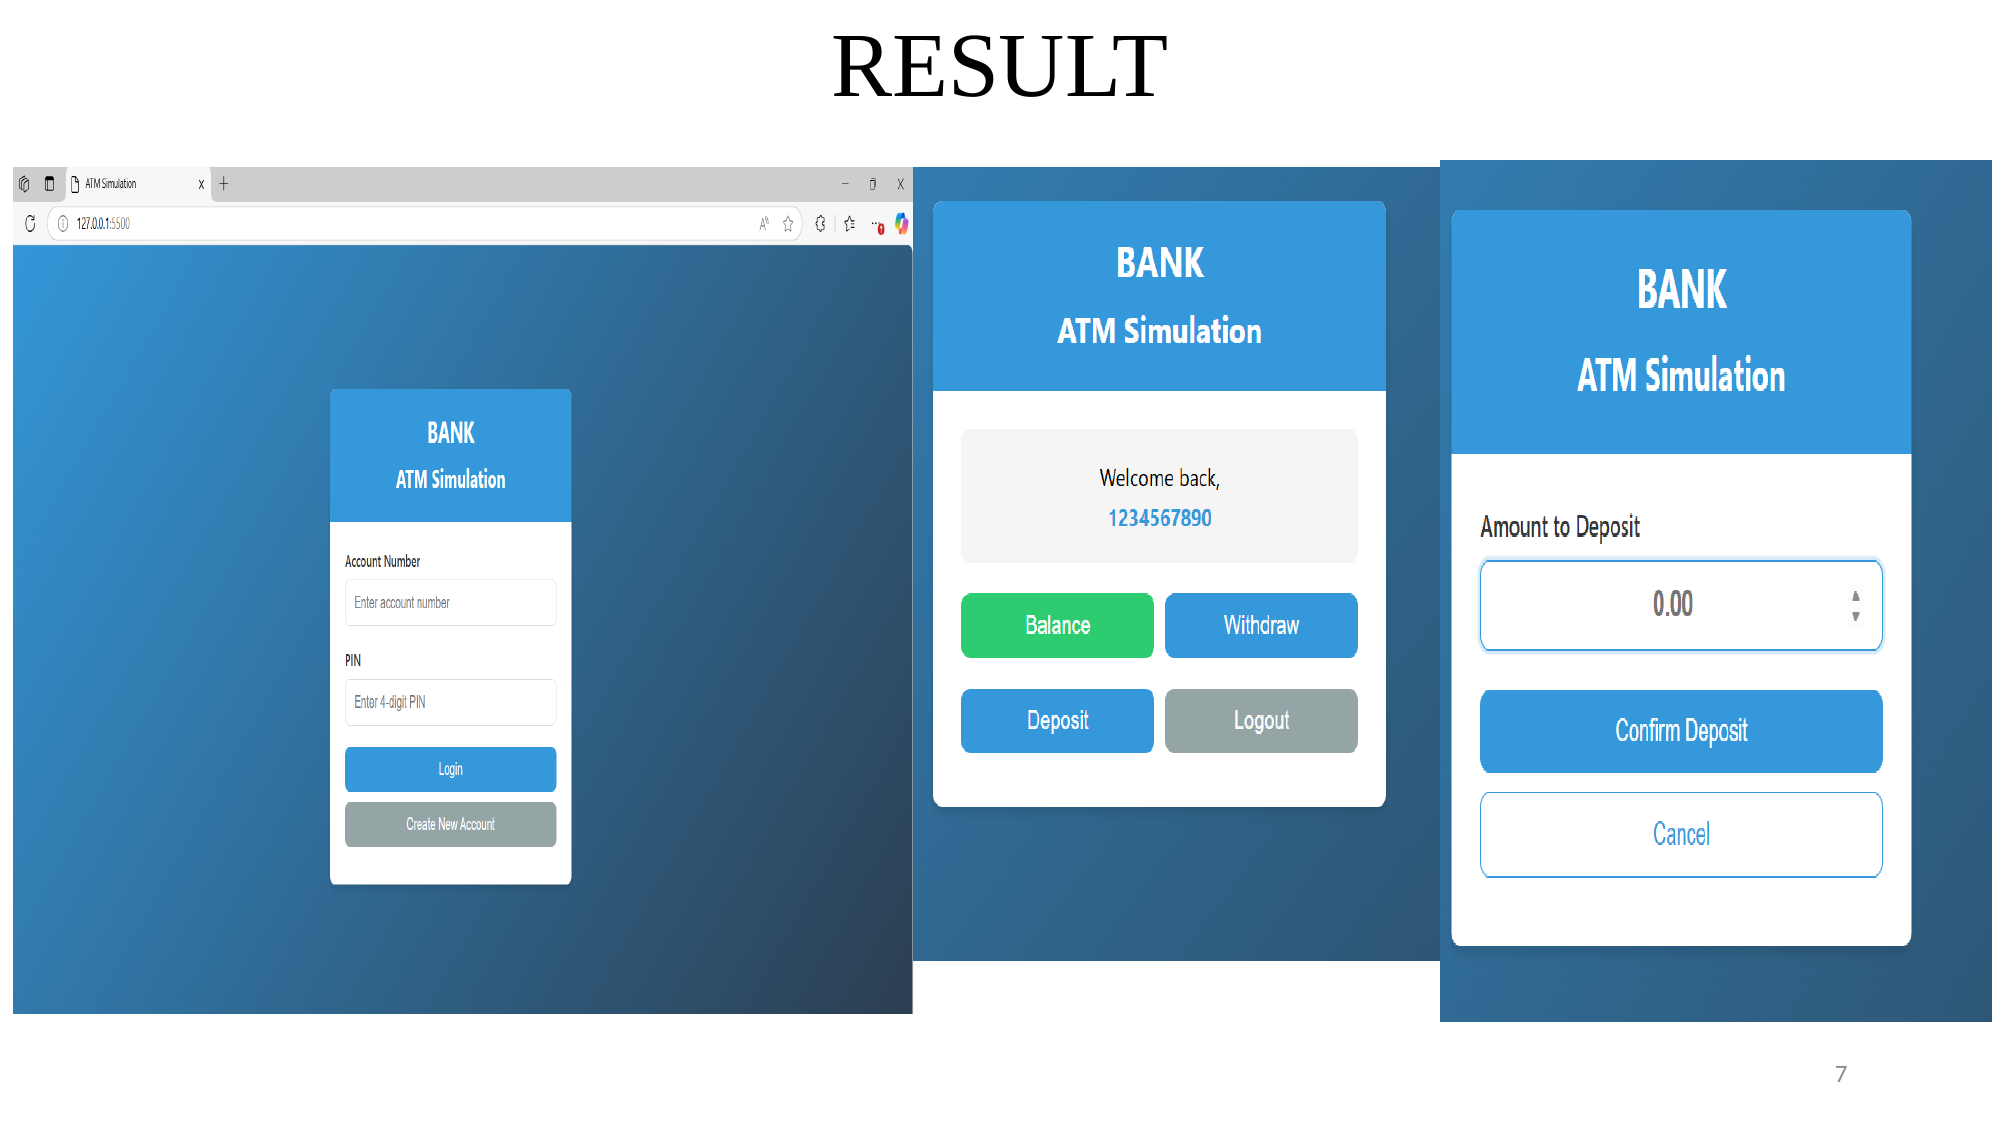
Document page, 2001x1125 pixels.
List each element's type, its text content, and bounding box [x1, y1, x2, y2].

title RESULT [137, 0, 1863, 167]
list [13, 167, 914, 1014]
slide_number 7 [1412, 1042, 1863, 1103]
picture [913, 160, 1992, 1022]
